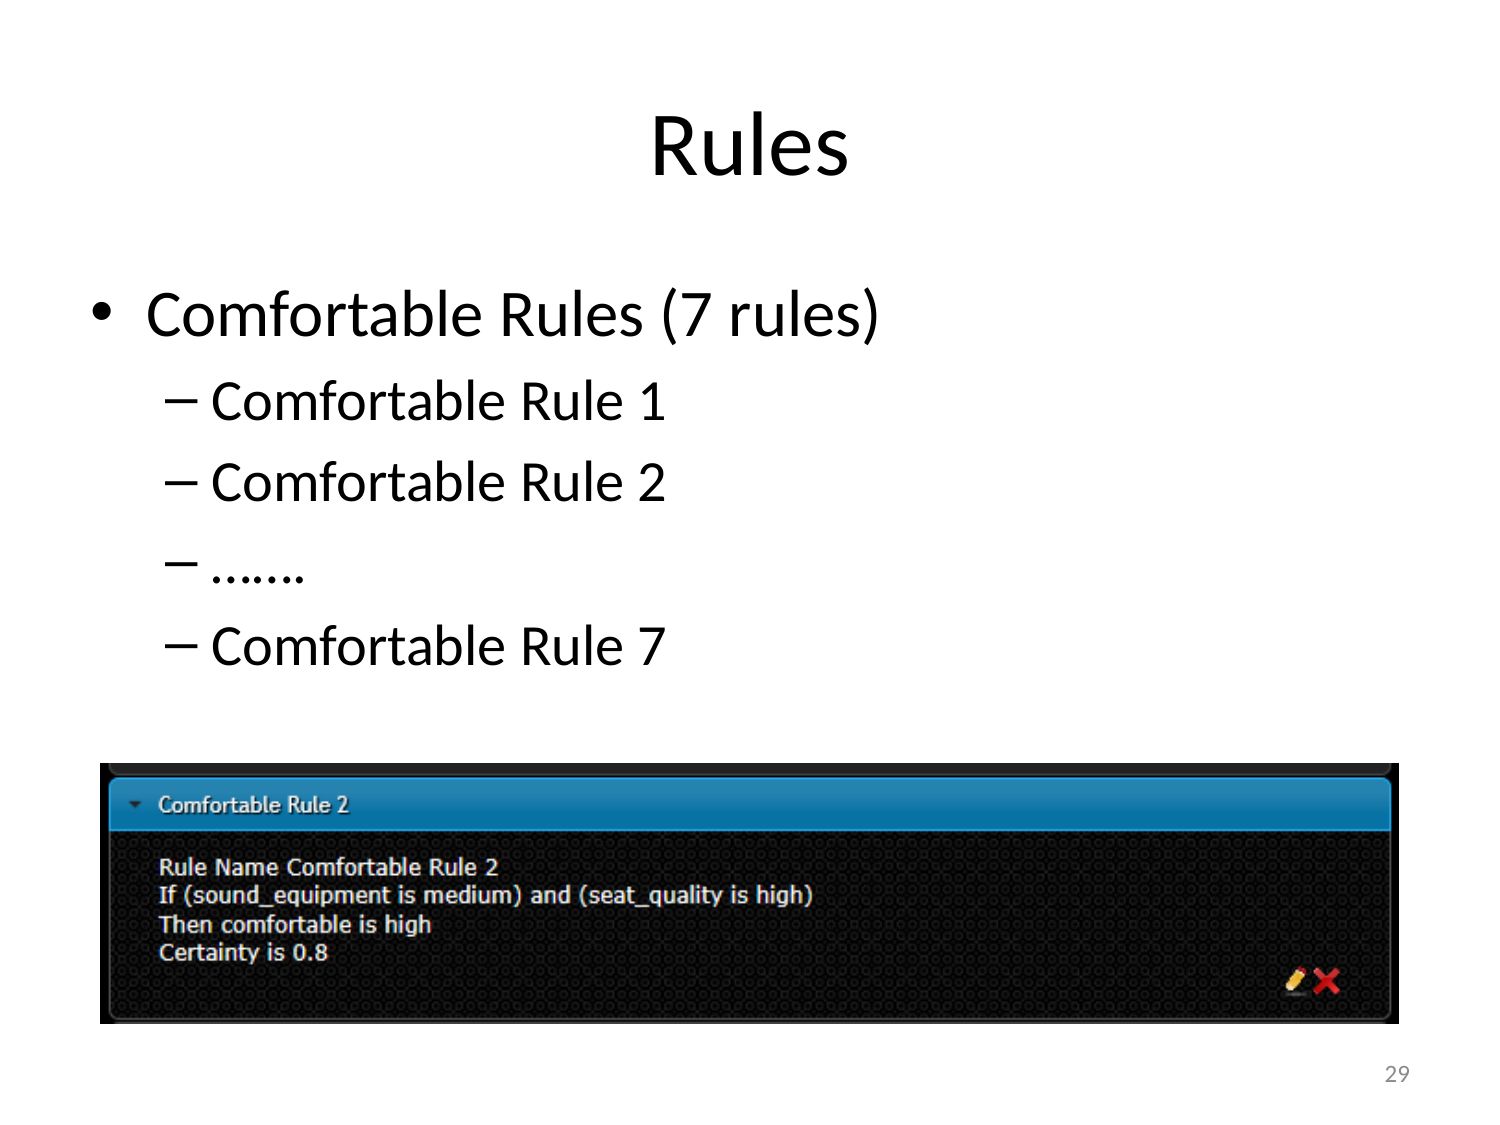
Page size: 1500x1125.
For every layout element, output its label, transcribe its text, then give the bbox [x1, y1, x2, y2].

picture [100, 762, 1399, 1024]
title Rules [75, 45, 1425, 233]
list Comfortable Rules (7 rules) Comfortable Rule 1 Comfortable Rule 2 ……. Comfortable Rule 7 [75, 262, 1425, 705]
slide_number 29 [1074, 1042, 1425, 1103]
